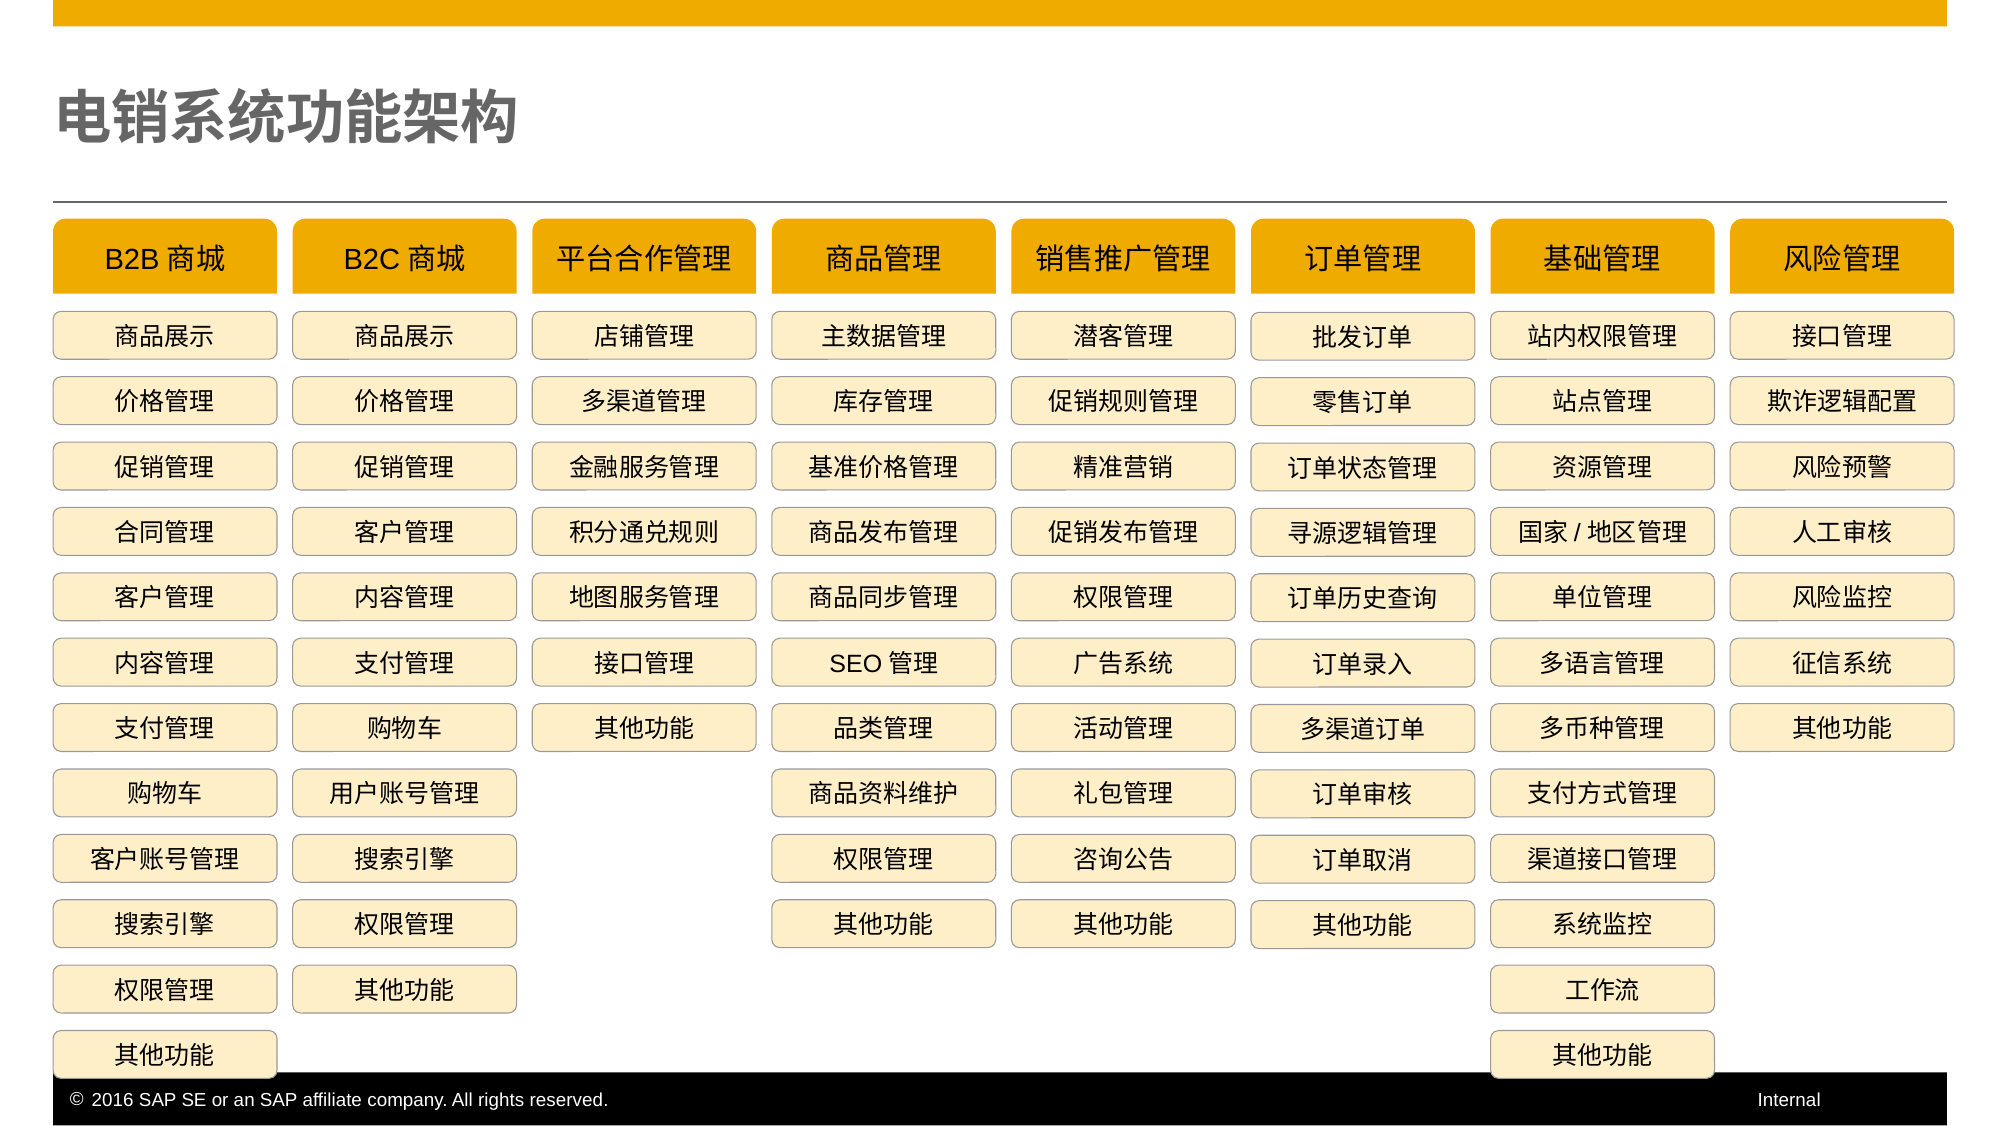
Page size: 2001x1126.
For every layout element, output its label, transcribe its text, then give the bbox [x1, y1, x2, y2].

text_box 商品展示 [292, 311, 517, 360]
text_box 多渠道管理 [532, 376, 757, 425]
text_box 地图服务管理 [532, 572, 757, 621]
text_box 系统监控 [1490, 899, 1715, 948]
text_box 商品同步管理 [771, 572, 996, 621]
text_box 权限管理 [1011, 572, 1236, 621]
text_box 其他功能 [292, 965, 517, 1014]
text_box 其他功能 [1011, 899, 1236, 948]
text_box 批发订单 [1251, 312, 1475, 361]
text_box 零售订单 [1251, 377, 1475, 426]
text_box 积分通兑规则 [532, 507, 757, 556]
text_box 主数据管理 [771, 311, 996, 360]
text_box 活动管理 [1011, 703, 1236, 752]
text_box 其他功能 [53, 1030, 278, 1079]
title 电销系统功能架构 [53, 53, 1947, 178]
text_box 人工审核 [1730, 507, 1955, 556]
text_box 订单状态管理 [1251, 443, 1475, 491]
text_box 咨询公告 [1011, 834, 1236, 883]
text_box 风险监控 [1730, 572, 1955, 621]
text_box 支付管理 [292, 638, 517, 687]
text_box 多币种管理 [1490, 703, 1715, 752]
text_box 商品展示 [53, 311, 278, 360]
text_box 接口管理 [532, 638, 757, 687]
text_box 接口管理 [1730, 311, 1955, 360]
text_box 其他功能 [1251, 900, 1475, 949]
text_box 基准价格管理 [771, 442, 996, 490]
text_box 潜客管理 [1011, 311, 1236, 360]
text_box SEO管理 [771, 638, 996, 687]
text_box 店铺管理 [532, 311, 757, 360]
text_box 支付方式管理 [1490, 769, 1715, 817]
text_box 购物车 [53, 769, 278, 817]
text_box 站点管理 [1490, 376, 1715, 425]
text_box 商品发布管理 [771, 507, 996, 556]
text_box 订单审核 [1251, 769, 1475, 818]
text_box 订单取消 [1251, 835, 1475, 884]
text_box 多渠道订单 [1251, 704, 1475, 753]
text_box 商品资料维护 [771, 769, 996, 817]
text_box 工作流 [1490, 965, 1715, 1014]
text_box 其他功能 [1490, 1030, 1715, 1079]
text_box 促销管理 [53, 442, 278, 490]
text_box 礼包管理 [1011, 769, 1236, 817]
text_box 站内权限管理 [1490, 311, 1715, 360]
text_box 价格管理 [53, 376, 278, 425]
text_box 用户账号管理 [292, 769, 517, 817]
text_box 其他功能 [532, 703, 757, 752]
text_box 订单历史查询 [1251, 573, 1475, 622]
text_box 促销发布管理 [1011, 507, 1236, 556]
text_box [52, 218, 1955, 294]
text_box 搜索引擎 [292, 834, 517, 883]
text_box 客户管理 [292, 507, 517, 556]
text_box 多语言管理 [1490, 638, 1715, 687]
text_box 权限管理 [771, 834, 996, 883]
text_box 风险预警 [1730, 442, 1955, 490]
text_box 权限管理 [53, 965, 278, 1014]
text_box 国家/地区管理 [1490, 507, 1715, 556]
text_box 品类管理 [771, 703, 996, 752]
text_box 客户账号管理 [53, 834, 278, 883]
text_box 其他功能 [771, 899, 996, 948]
text_box 客户管理 [53, 572, 278, 621]
text_box 权限管理 [292, 899, 517, 948]
text_box 购物车 [292, 703, 517, 752]
text_box 金融服务管理 [532, 442, 757, 490]
text_box 广告系统 [1011, 638, 1236, 687]
text_box 渠道接口管理 [1490, 834, 1715, 883]
text_box 订单录入 [1251, 639, 1475, 688]
text_box 征信系统 [1730, 638, 1955, 687]
text_box 搜索引擎 [53, 899, 278, 948]
text_box 促销规则管理 [1011, 376, 1236, 425]
text_box 单位管理 [1490, 572, 1715, 621]
text_box 内容管理 [53, 638, 278, 687]
text_box 合同管理 [53, 507, 278, 556]
text_box 寻源逻辑管理 [1251, 508, 1475, 557]
text_box 精准营销 [1011, 442, 1236, 490]
text_box 内容管理 [292, 572, 517, 621]
text_box 资源管理 [1490, 442, 1715, 490]
text_box 支付管理 [53, 703, 278, 752]
text_box 其他功能 [1730, 703, 1955, 752]
text_box 欺诈逻辑配置 [1730, 376, 1955, 425]
text_box 价格管理 [292, 376, 517, 425]
text_box 库存管理 [771, 376, 996, 425]
text_box 促销管理 [292, 442, 517, 490]
